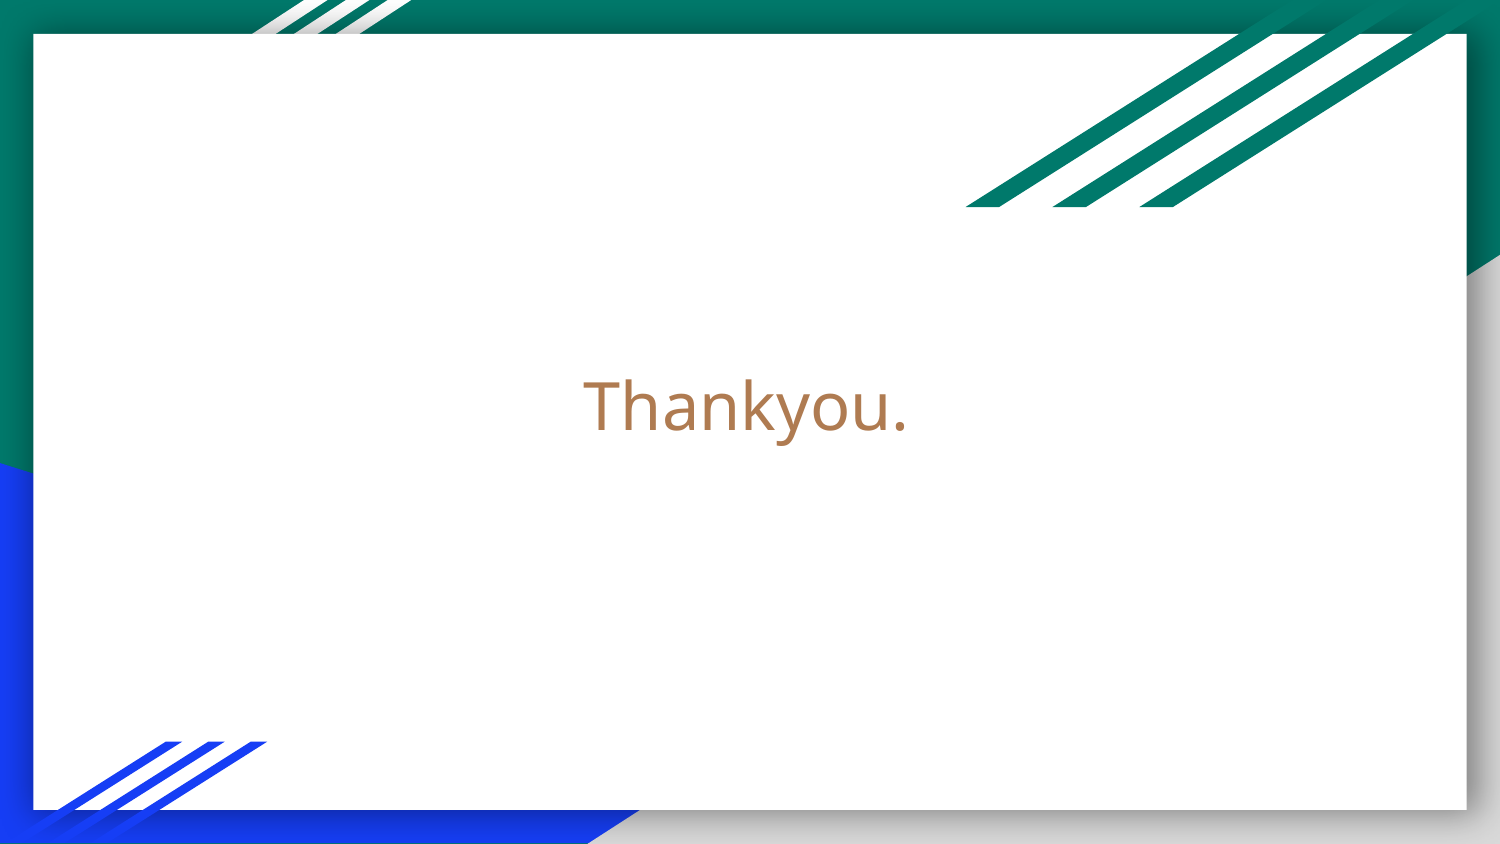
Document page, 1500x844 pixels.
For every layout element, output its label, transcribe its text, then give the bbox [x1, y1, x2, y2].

title Thankyou. [446, 184, 1066, 624]
